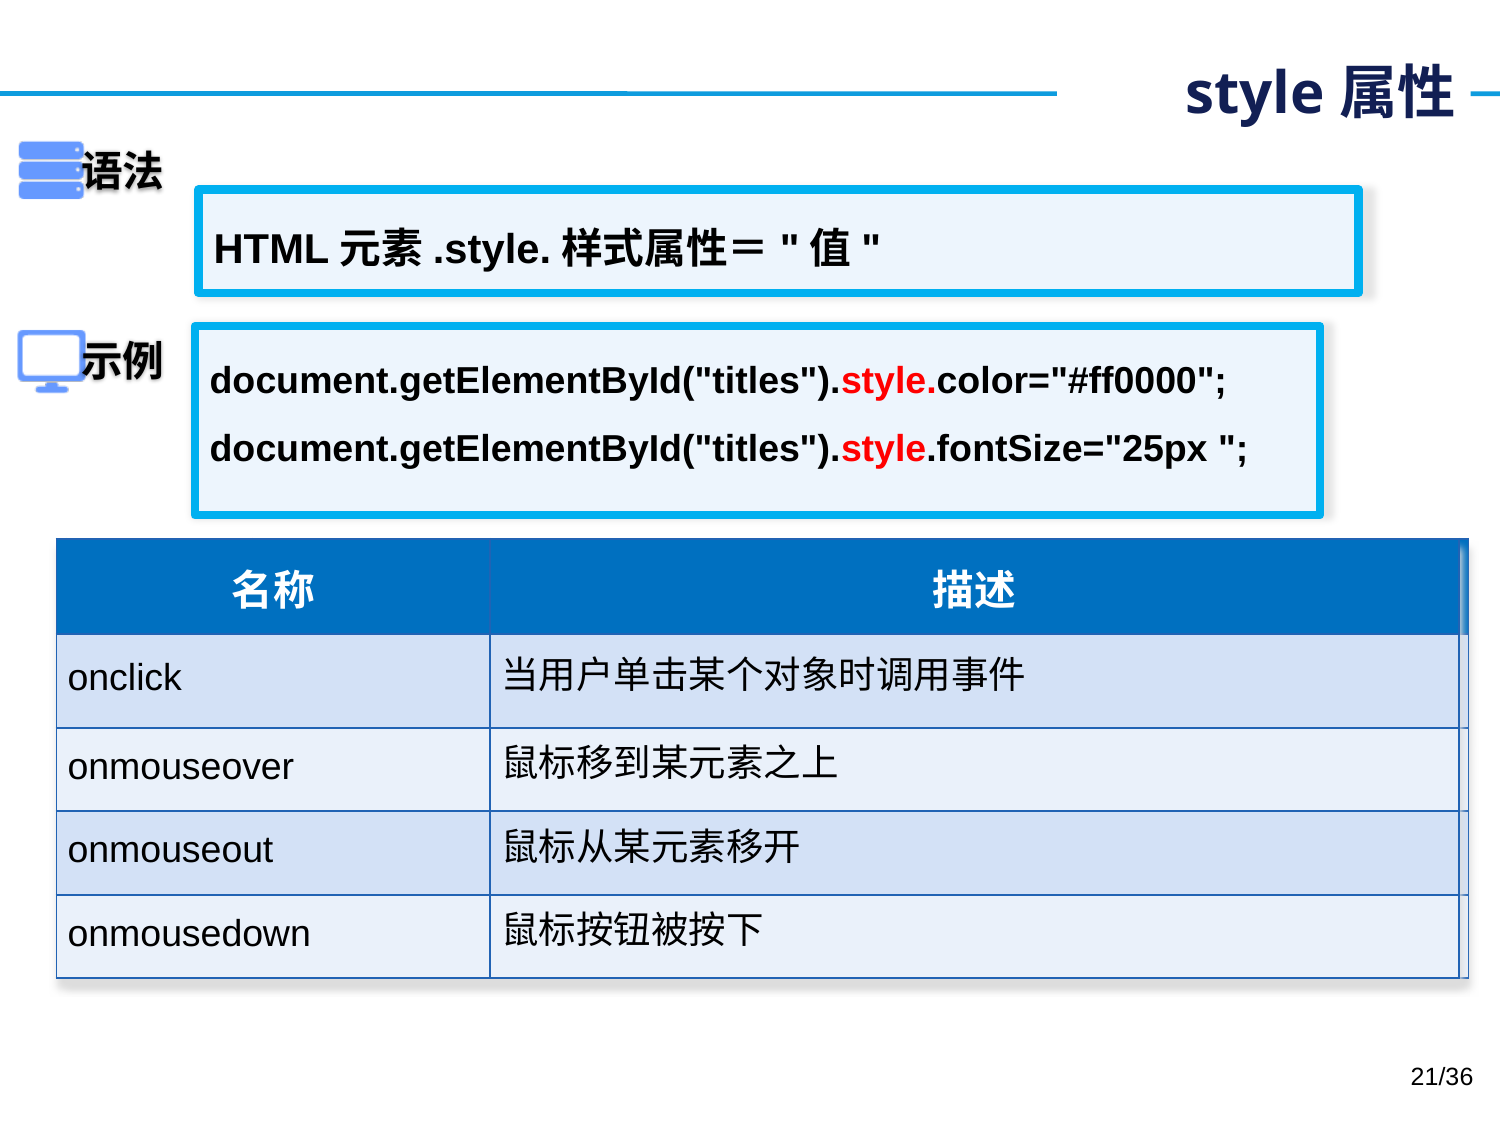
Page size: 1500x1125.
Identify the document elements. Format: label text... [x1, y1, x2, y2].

slide_number 21/36 [1138, 1053, 1489, 1114]
table_cell onmouseover [57, 729, 489, 810]
table_cell 鼠标移到某元素之上 [491, 729, 1458, 810]
table_cell onmousedown [57, 896, 489, 977]
table_header 描述 [491, 540, 1458, 633]
title style属性 [1057, 46, 1471, 133]
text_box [16, 326, 181, 395]
table_cell 鼠标从某元素移开 [491, 812, 1458, 894]
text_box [16, 136, 181, 204]
table_cell 鼠标按钮被按下 [491, 896, 1458, 977]
list HTML元素.style.样式属性＝"值" [198, 189, 1359, 293]
table_header 名称 [57, 540, 489, 633]
text_box document.getElementById("titles").style.color="#ff0000"; document.getElementById("titles").style.fontSize="25px "; [194, 326, 1320, 516]
table_cell onclick [57, 635, 489, 727]
table_cell onmouseout [57, 812, 489, 894]
table_cell 当用户单击某个对象时调用事件 [491, 635, 1458, 727]
table_header 属性 [1460, 540, 1468, 548]
